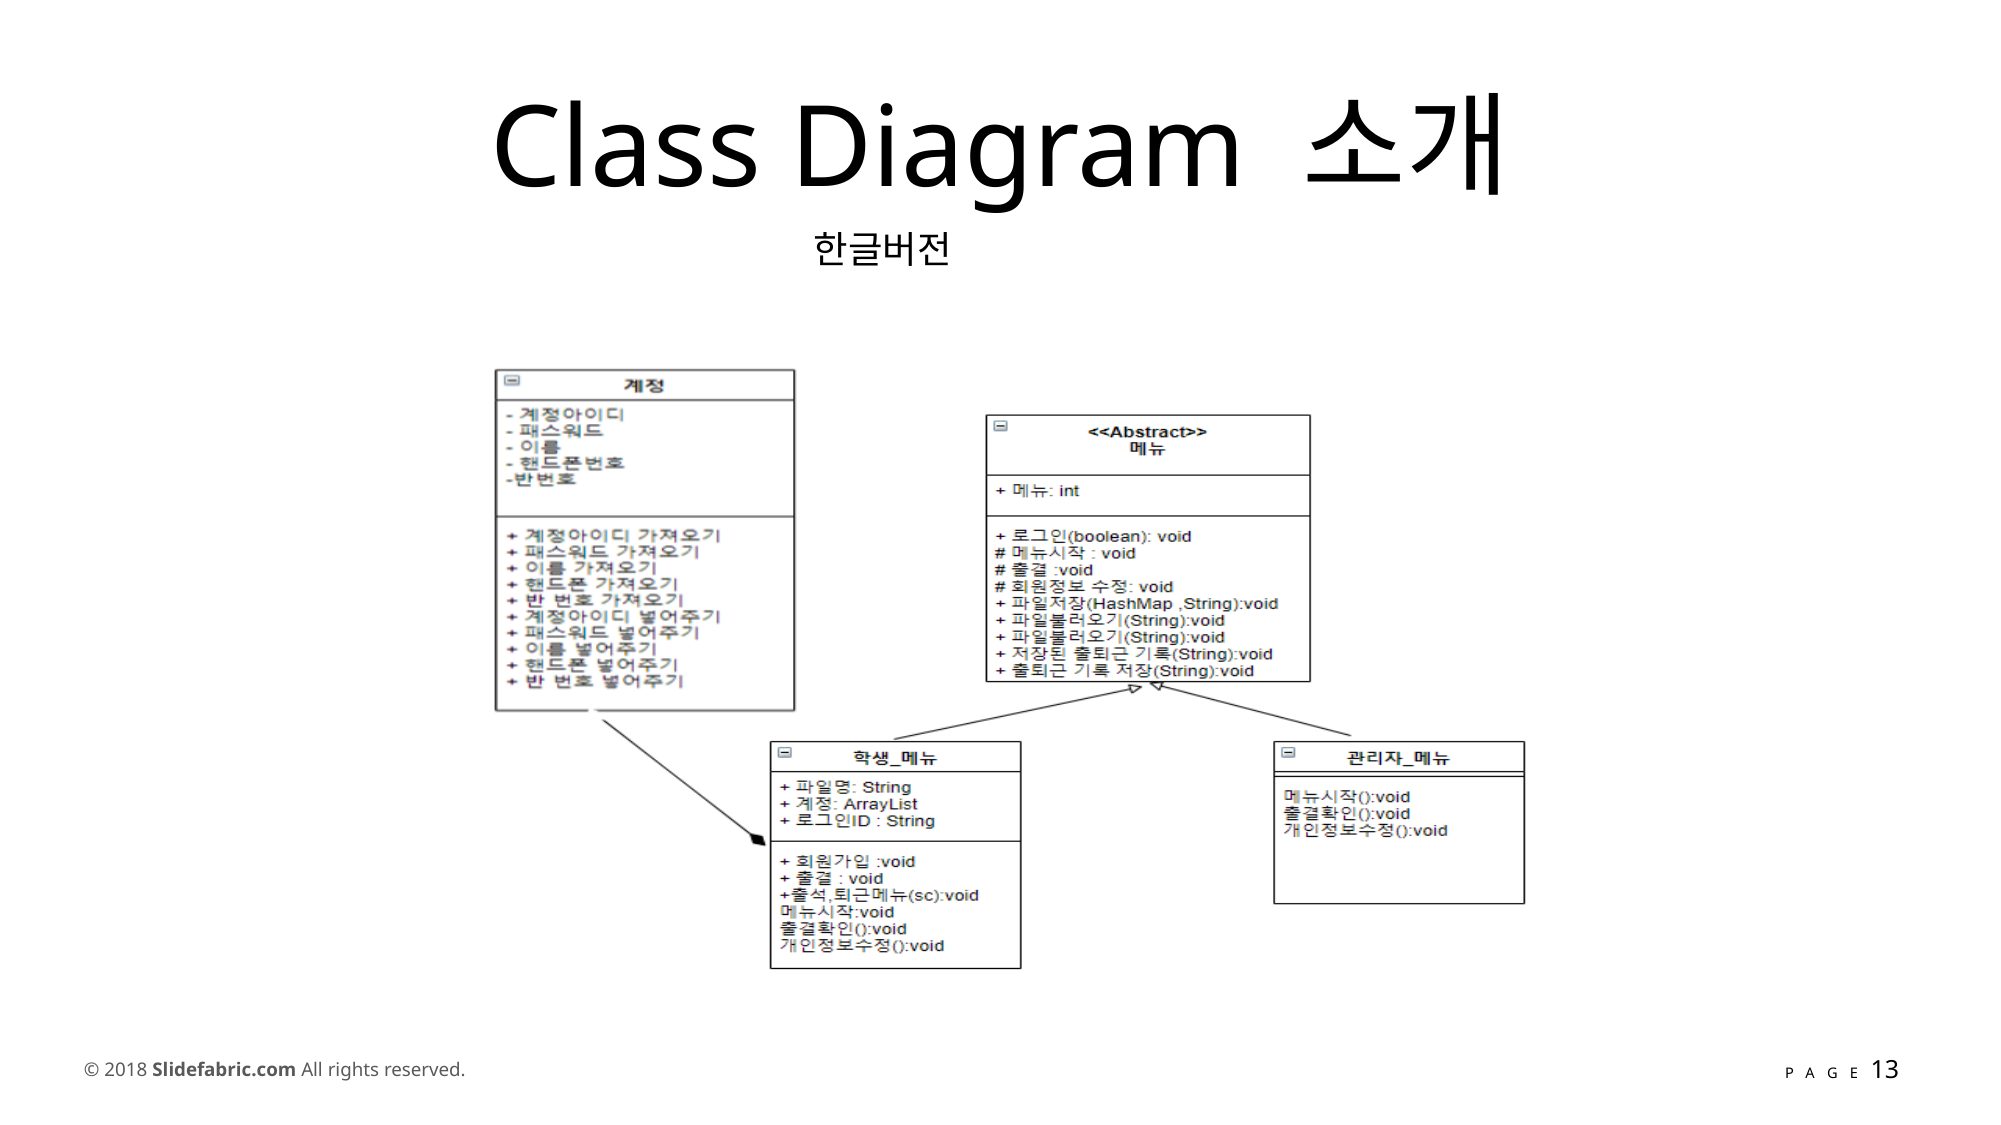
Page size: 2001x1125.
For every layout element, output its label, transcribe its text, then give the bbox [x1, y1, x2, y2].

picture [373, 303, 1627, 1047]
text_box 한글버전 [799, 218, 1000, 279]
text_box Class Diagram 소개 [475, 66, 1525, 217]
